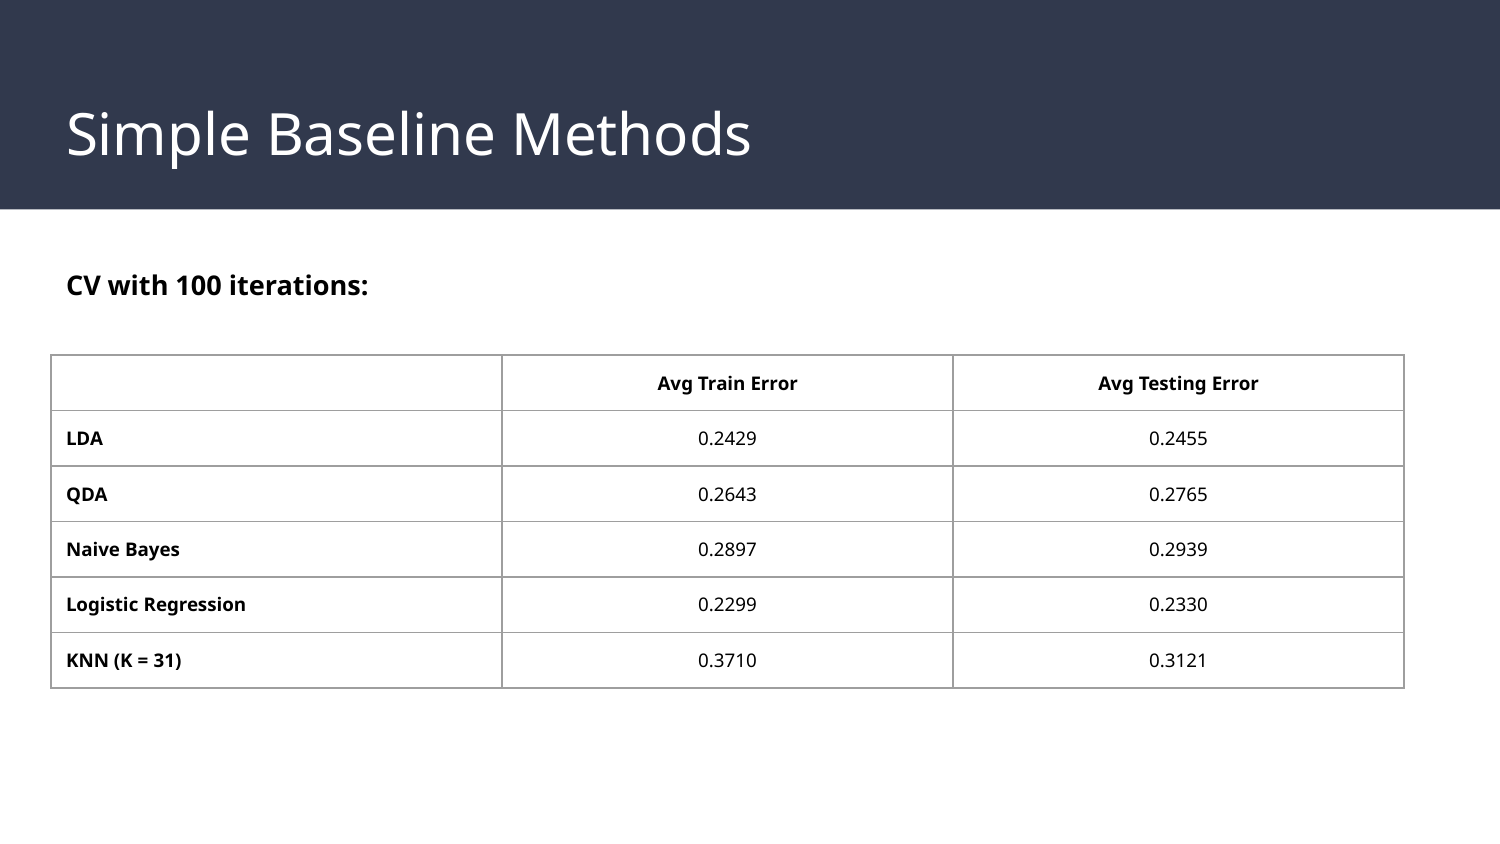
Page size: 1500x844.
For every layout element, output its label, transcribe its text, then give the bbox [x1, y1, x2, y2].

table_cell Logistic Regression [52, 578, 501, 632]
text_box CV with 100 iterations: [51, 253, 751, 316]
table_cell LDA [52, 411, 501, 465]
table_header [52, 356, 501, 410]
table_cell 0.3710 [503, 633, 952, 687]
table_cell 0.2455 [954, 411, 1403, 465]
table_cell KNN (K = 31) [52, 633, 501, 687]
table_cell 0.2643 [503, 467, 952, 521]
table_cell 0.2330 [954, 578, 1403, 632]
table_cell 0.3121 [954, 633, 1403, 687]
title Simple Baseline Methods [51, 82, 1449, 185]
table_cell 0.2299 [503, 578, 952, 632]
table_cell 0.2897 [503, 522, 952, 576]
table_cell QDA [52, 467, 501, 521]
table_header Avg Testing Error [954, 356, 1403, 410]
table_cell 0.2429 [503, 411, 952, 465]
table_header Avg Train Error [503, 356, 952, 410]
table_cell 0.2939 [954, 522, 1403, 576]
table_cell Naive Bayes [52, 522, 501, 576]
table_cell 0.2765 [954, 467, 1403, 521]
